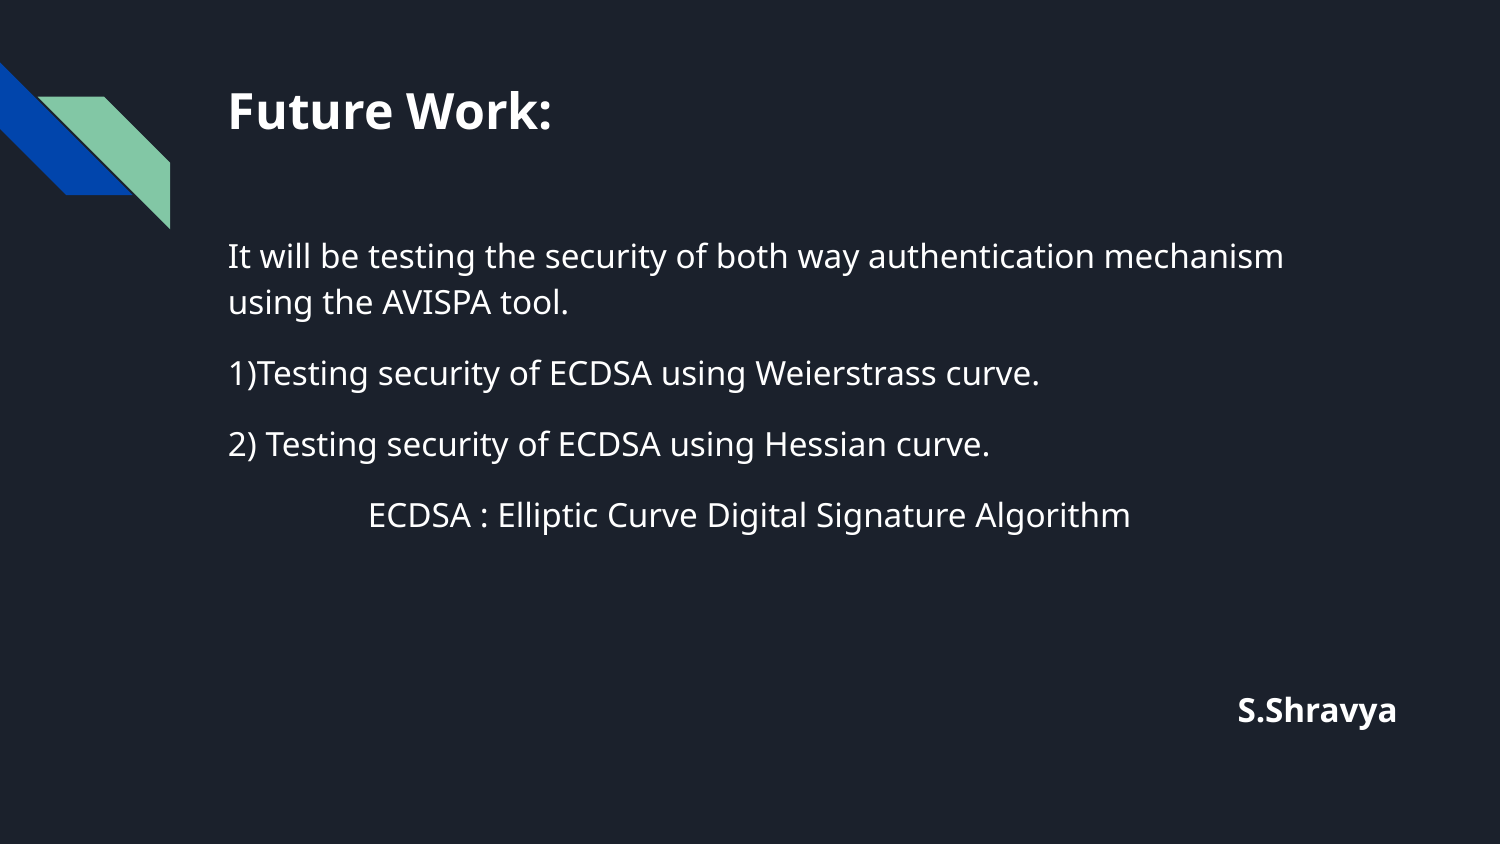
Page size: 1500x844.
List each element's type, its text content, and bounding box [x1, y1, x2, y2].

title Future Work: [212, 64, 1368, 214]
text_box S.Shravya [749, 674, 1500, 745]
list It will be testing the security of both way authentication mechanism using the AVISPA tool. 1)Testing security of ECDSA using Weierstrass curve. 2) Testing security of ECDSA using Hessian curve. ECDSA : Elliptic Curve Digital Signature Algorithm [212, 214, 1368, 634]
